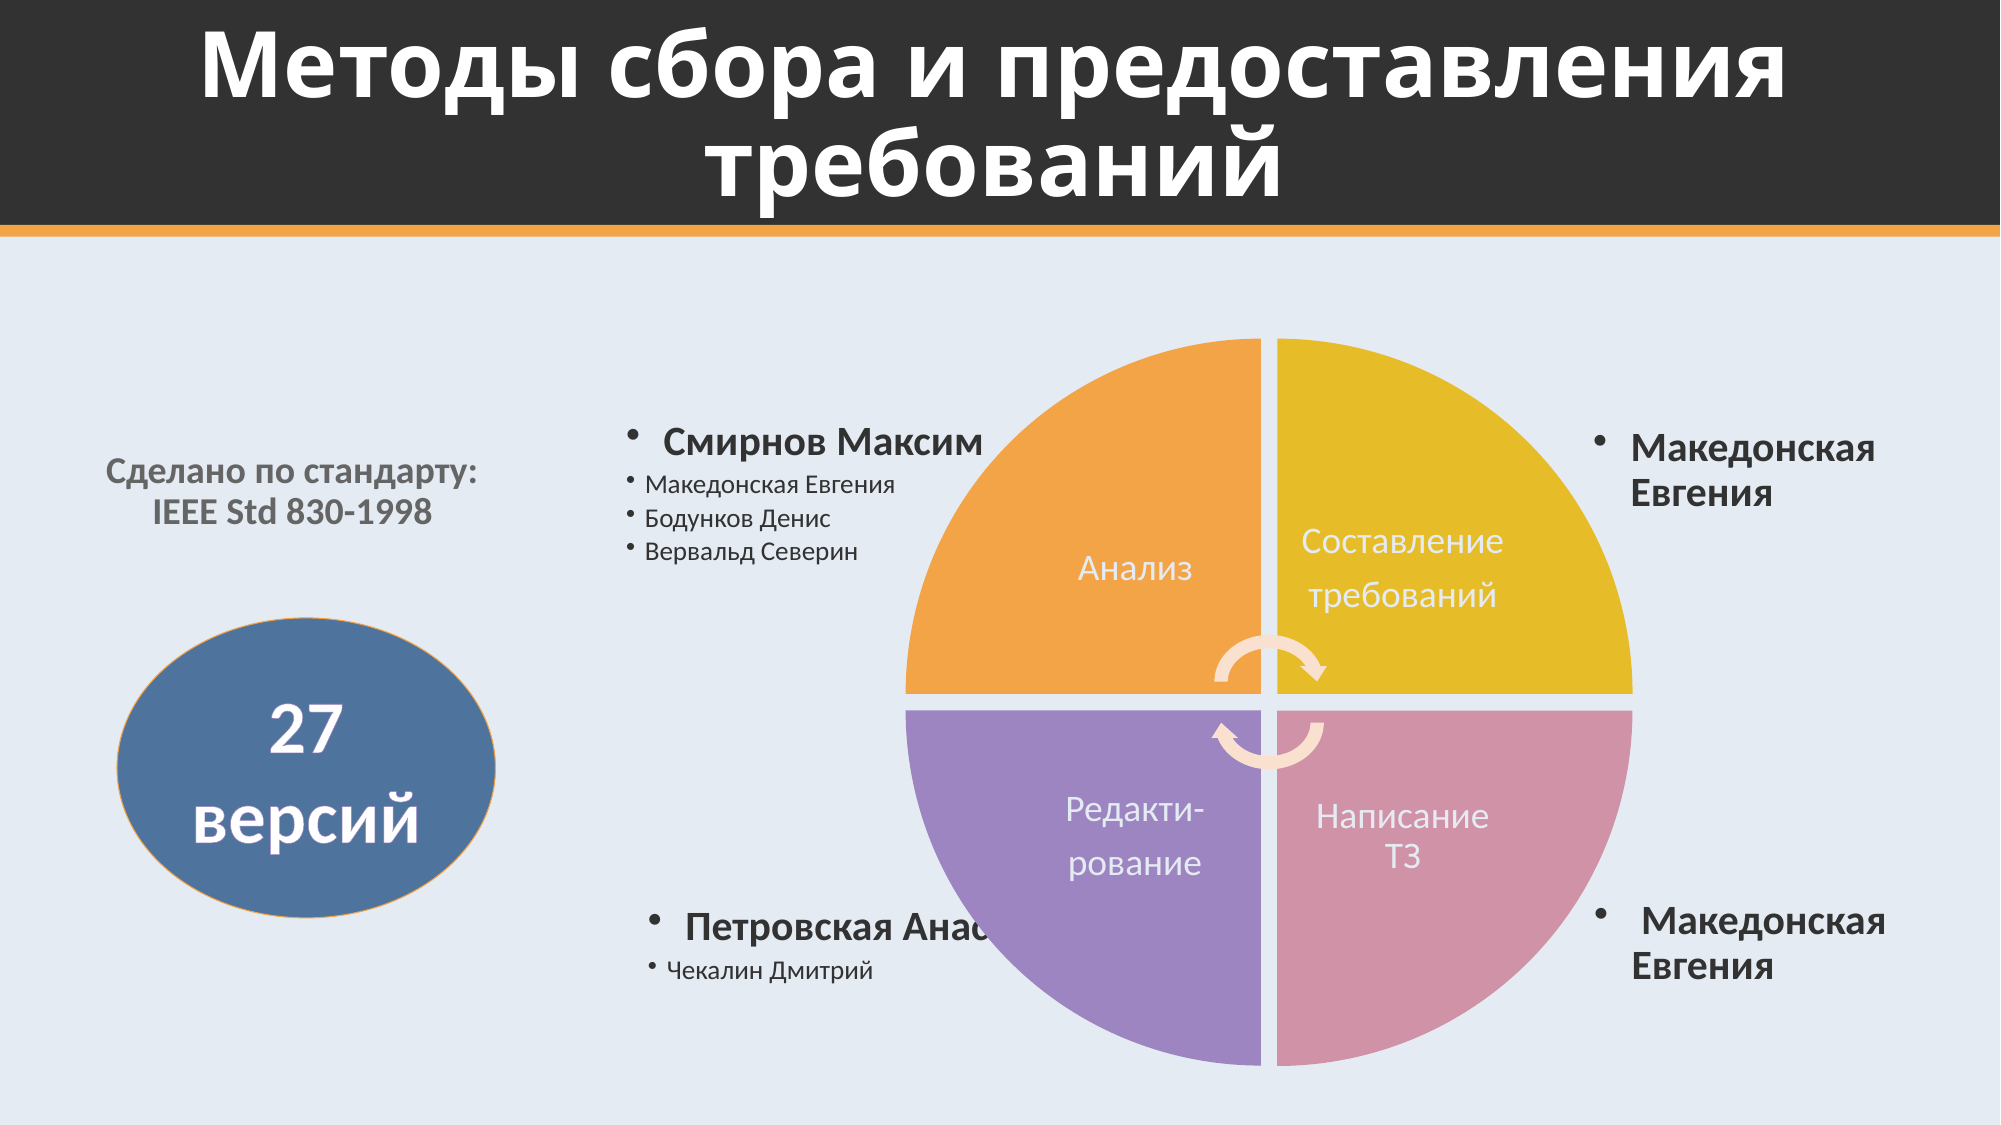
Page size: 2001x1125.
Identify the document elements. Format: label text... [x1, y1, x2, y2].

list Сделано по стандарту: IEEE Std 830-1998 [89, 405, 496, 541]
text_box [538, 291, 2000, 1113]
title Методы сбора и предоставления требований [131, 8, 1857, 226]
text_box 27 версий [116, 617, 497, 919]
